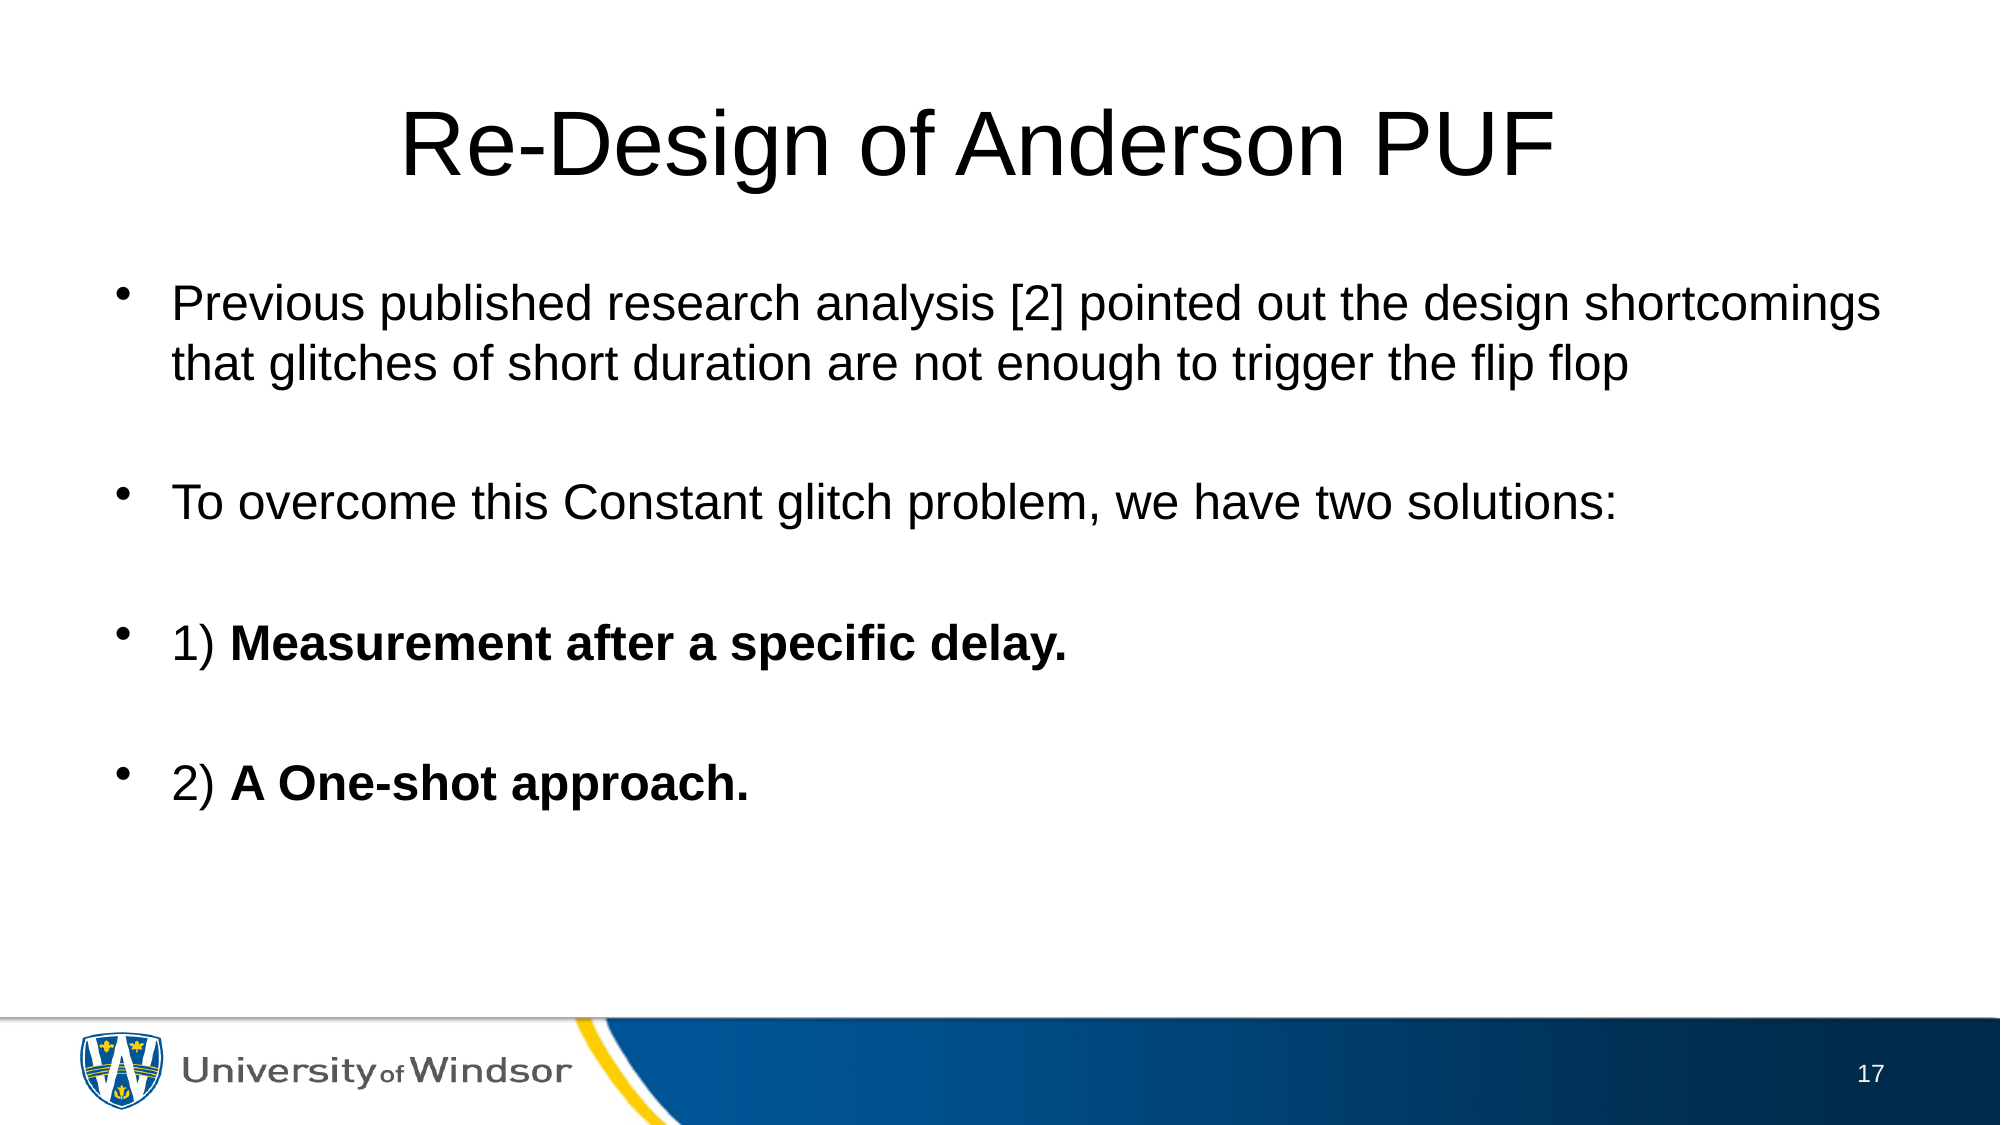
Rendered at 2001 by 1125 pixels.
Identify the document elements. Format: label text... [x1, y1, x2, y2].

slide_number 17 [1433, 1042, 1900, 1103]
list Previous published research analysis [2] pointed out the design shortcomings that glitches of short duration are not enough to trigger the flip flop To overcome this Constant glitch problem, we have two solutions: 1) Measurement after a specific delay. 2) A One-shot approach. [99, 262, 1900, 1005]
title Re-Design of Anderson PUF [99, 45, 1900, 233]
picture [0, 1017, 2000, 1125]
